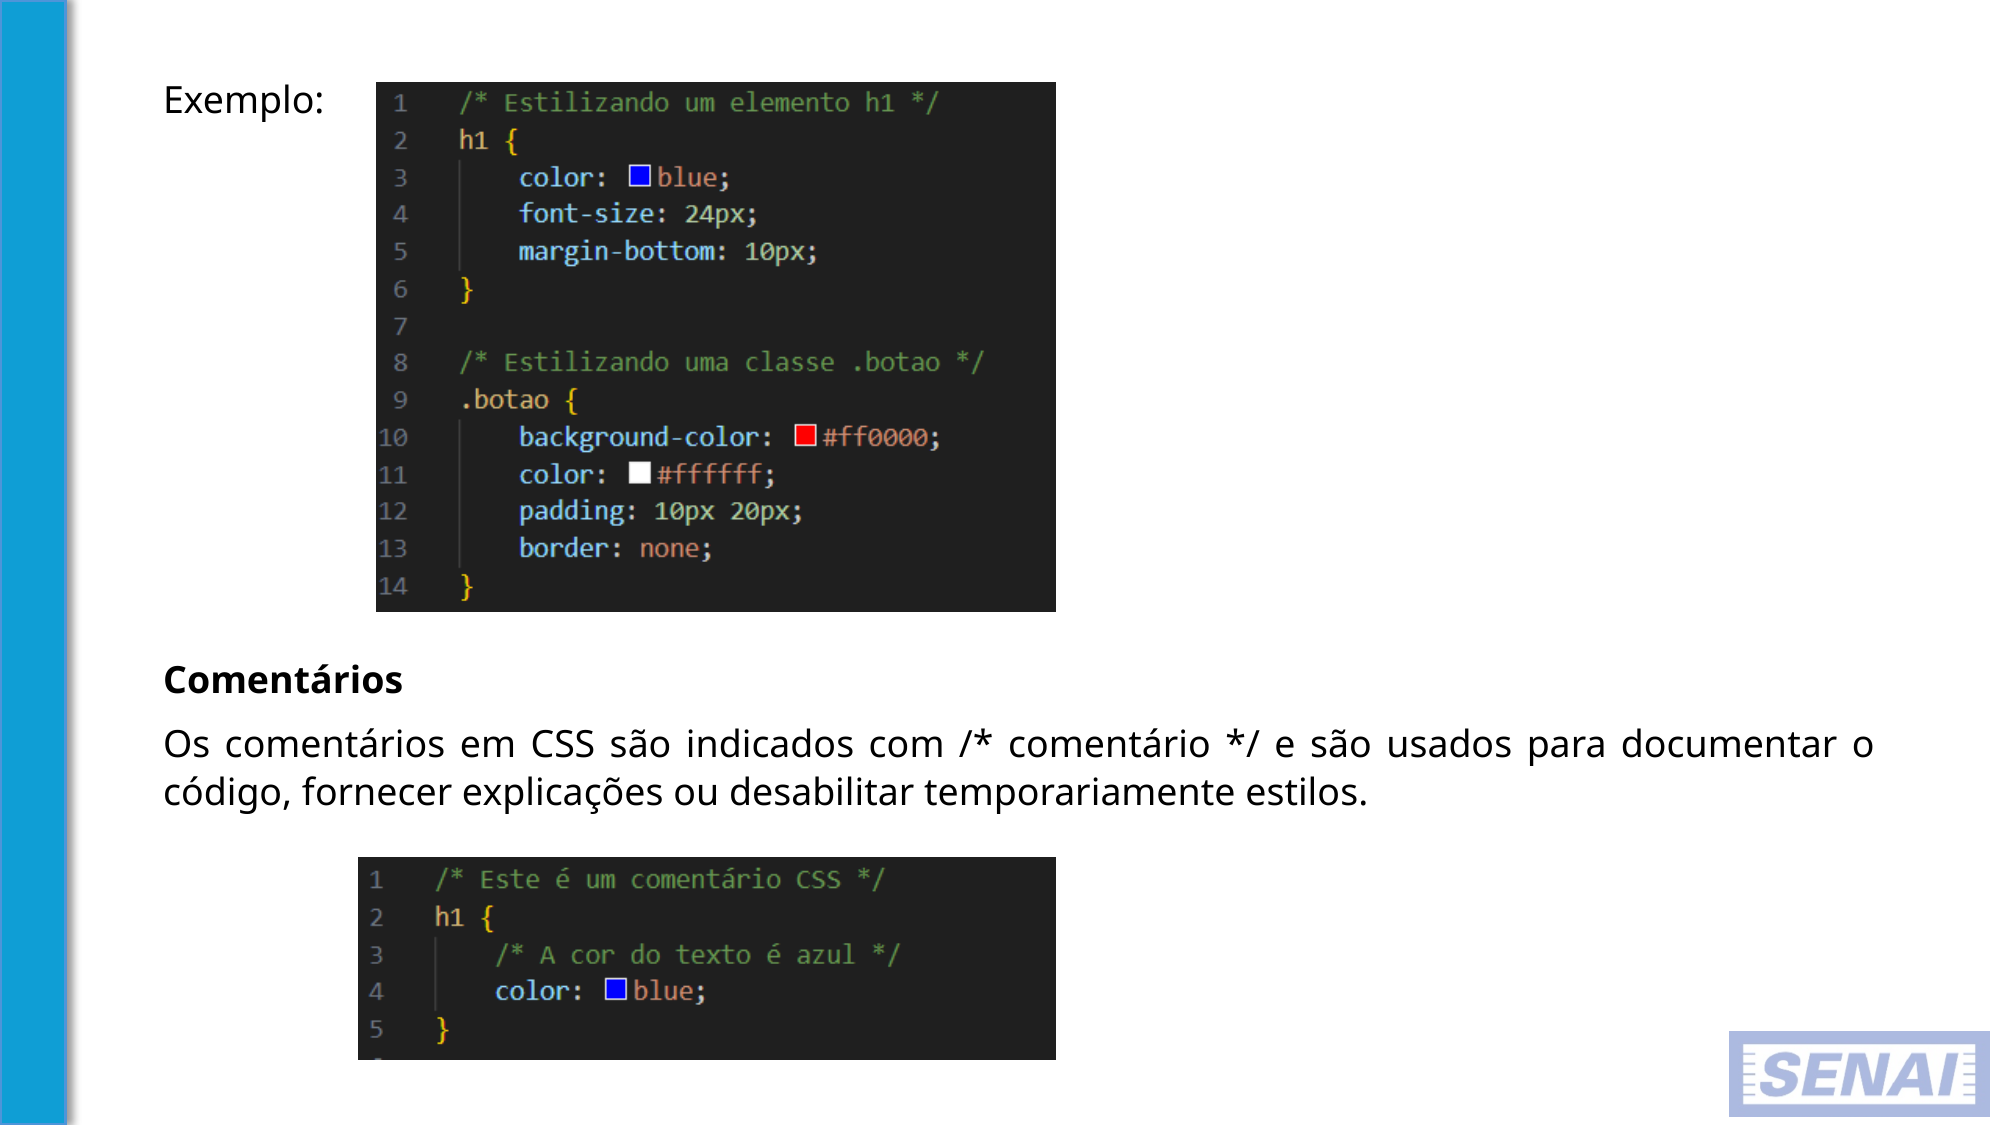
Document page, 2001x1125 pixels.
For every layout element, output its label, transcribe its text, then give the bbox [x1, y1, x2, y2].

picture [358, 857, 1057, 1060]
text_box Exemplo: [148, 65, 1151, 129]
picture [1729, 1030, 1991, 1117]
picture [375, 81, 1057, 613]
text_box Comentários [148, 648, 1151, 709]
text_box Os comentários em CSS são indicados com /* comentário */ e são usados para documentar o código, fornecer explicações ou desabilitar temporariamente estilos. [148, 709, 1891, 821]
text_box [0, 0, 67, 1125]
